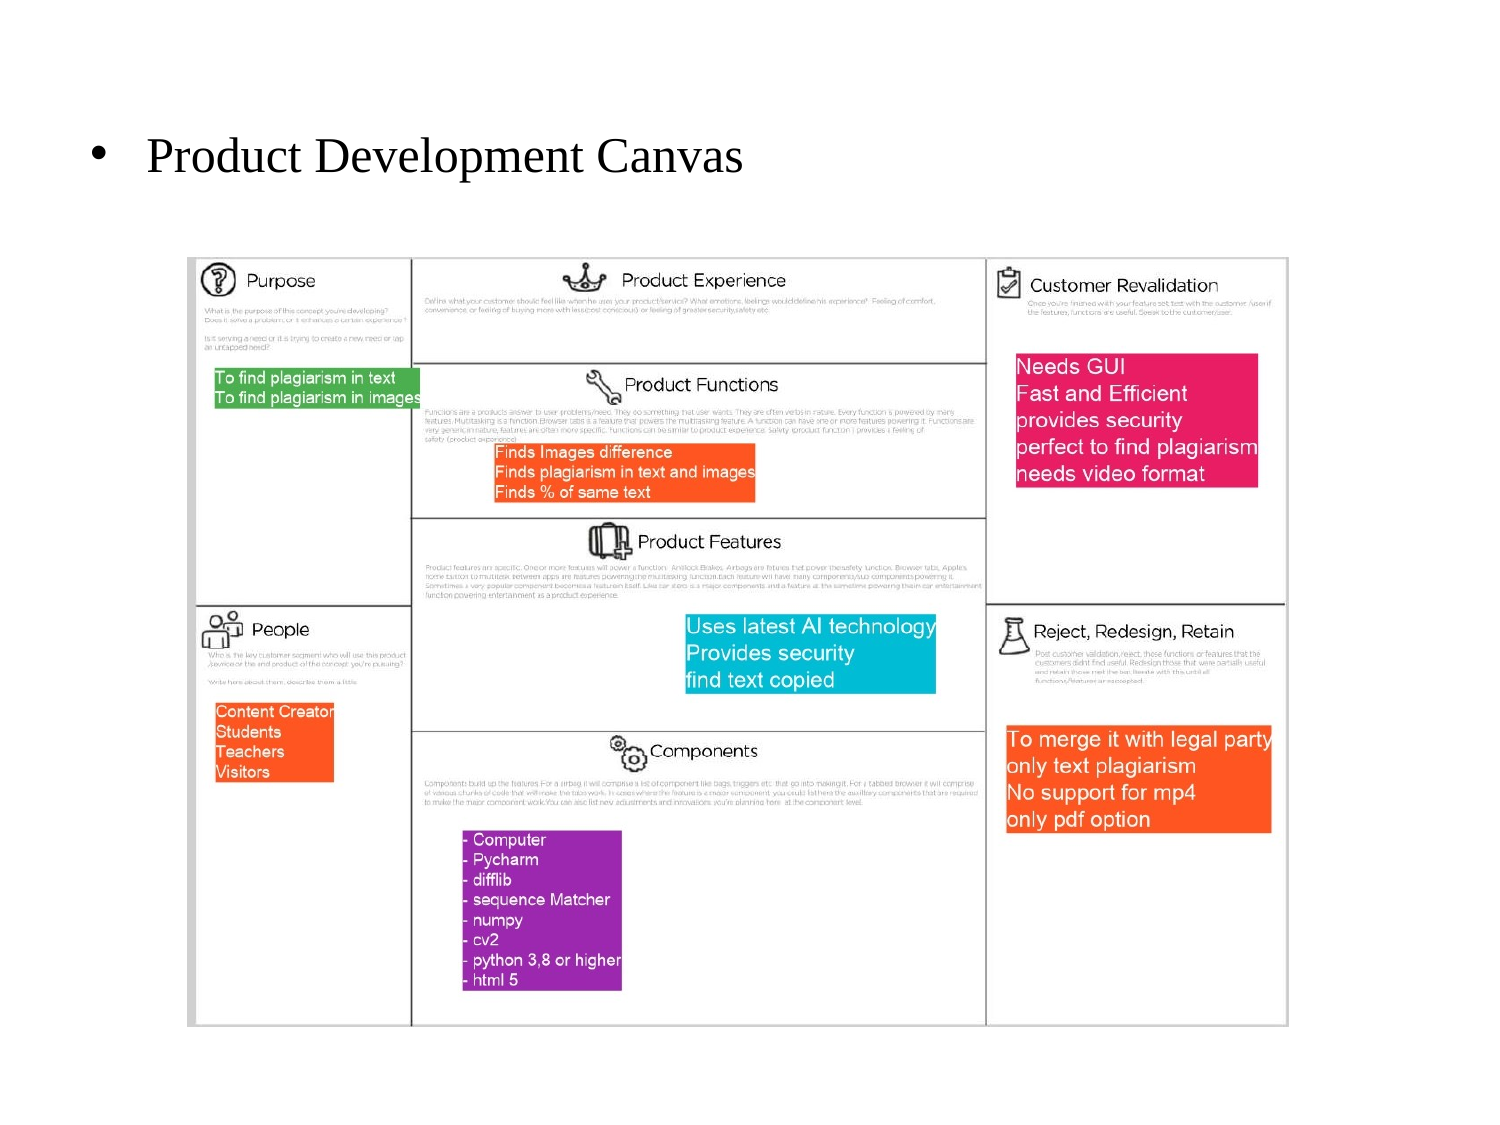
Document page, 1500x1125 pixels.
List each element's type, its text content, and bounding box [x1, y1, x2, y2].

list Product Development Canvas [75, 115, 1402, 963]
picture [187, 246, 1290, 1027]
